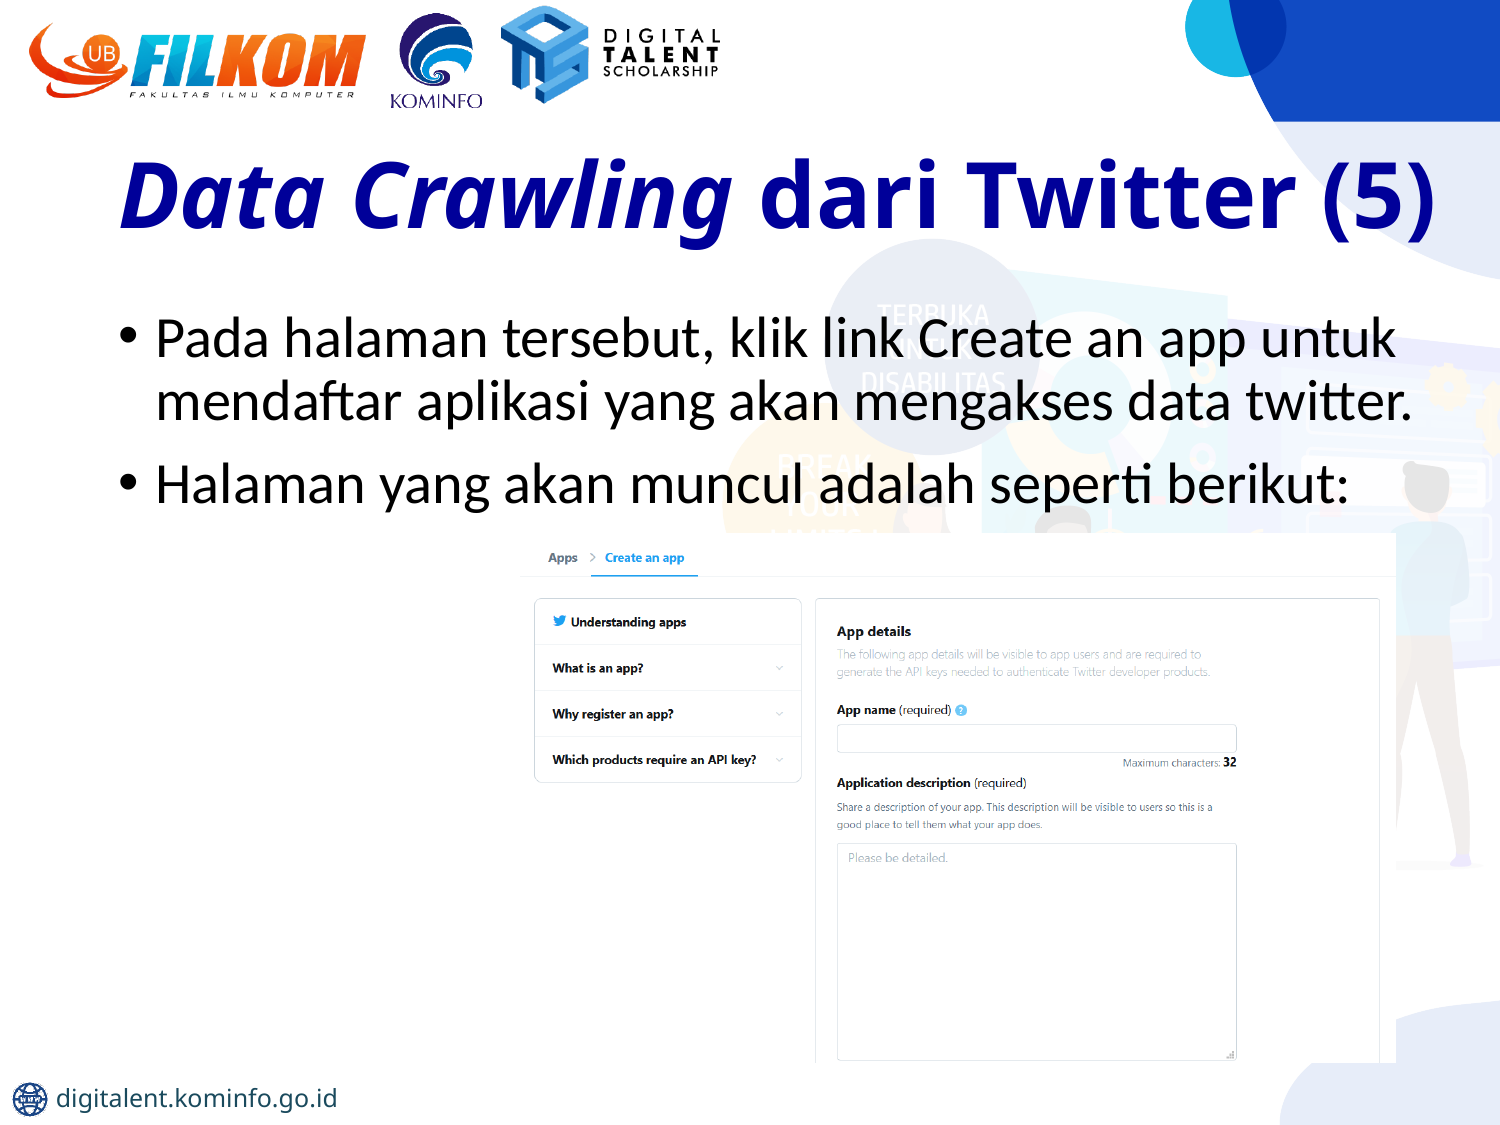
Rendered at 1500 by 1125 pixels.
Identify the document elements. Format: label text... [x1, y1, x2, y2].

picture [11, 1081, 48, 1117]
picture [29, 22, 366, 98]
title Data Crawling dari Twitter (5) [103, 121, 1500, 278]
picture [391, 13, 482, 108]
picture [483, 0, 1500, 121]
picture [520, 533, 1396, 1063]
list Pada halaman tersebut, klik link Create an app untuk mendaftar aplikasi yang akan mengakses data twitter. Halaman yang akan muncul adalah seperti berikut: [103, 299, 1500, 1014]
